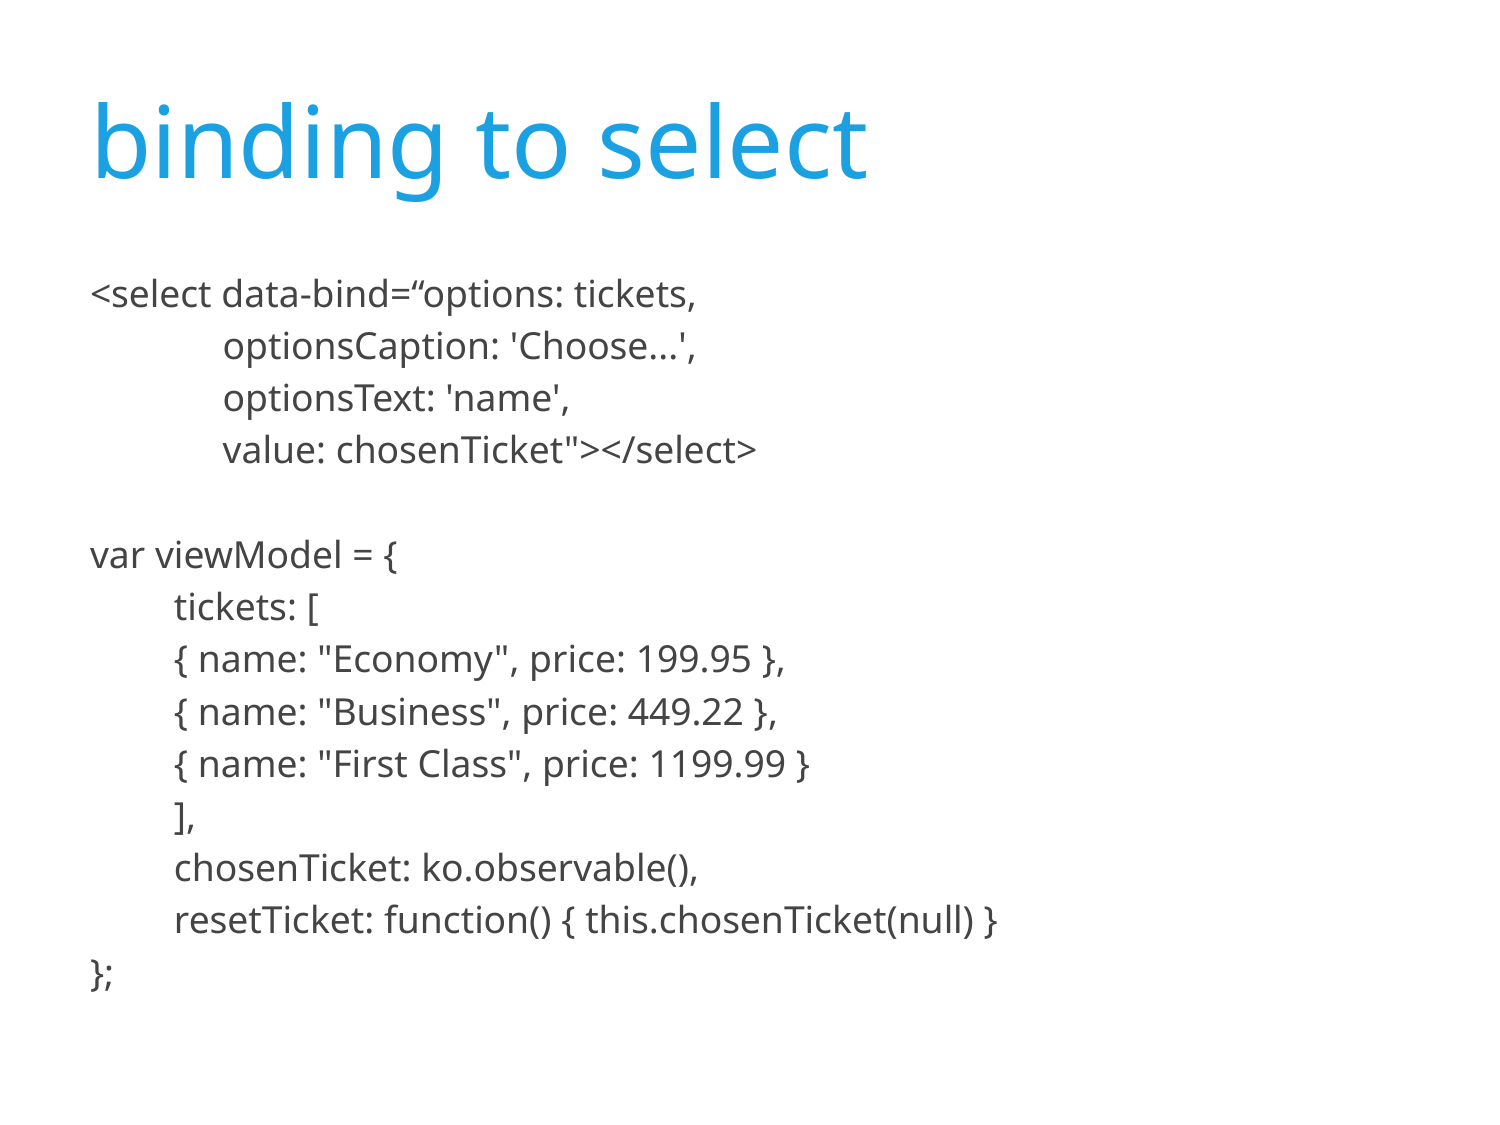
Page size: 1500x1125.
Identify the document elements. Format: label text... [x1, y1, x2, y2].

list <select data-bind=“options: tickets, optionsCaption: 'Choose...', optionsText: 'name', value: chosenTicket"></select> var viewModel = { tickets: [ { name: "Economy", price: 199.95 }, { name: "Business", price: 449.22 }, { name: "First Class", price: 1199.99 } ], chosenTicket: ko.observable(), resetTicket: function() { this.chosenTicket(null) } }; [75, 262, 1425, 1005]
title binding to select [75, 45, 1425, 233]
